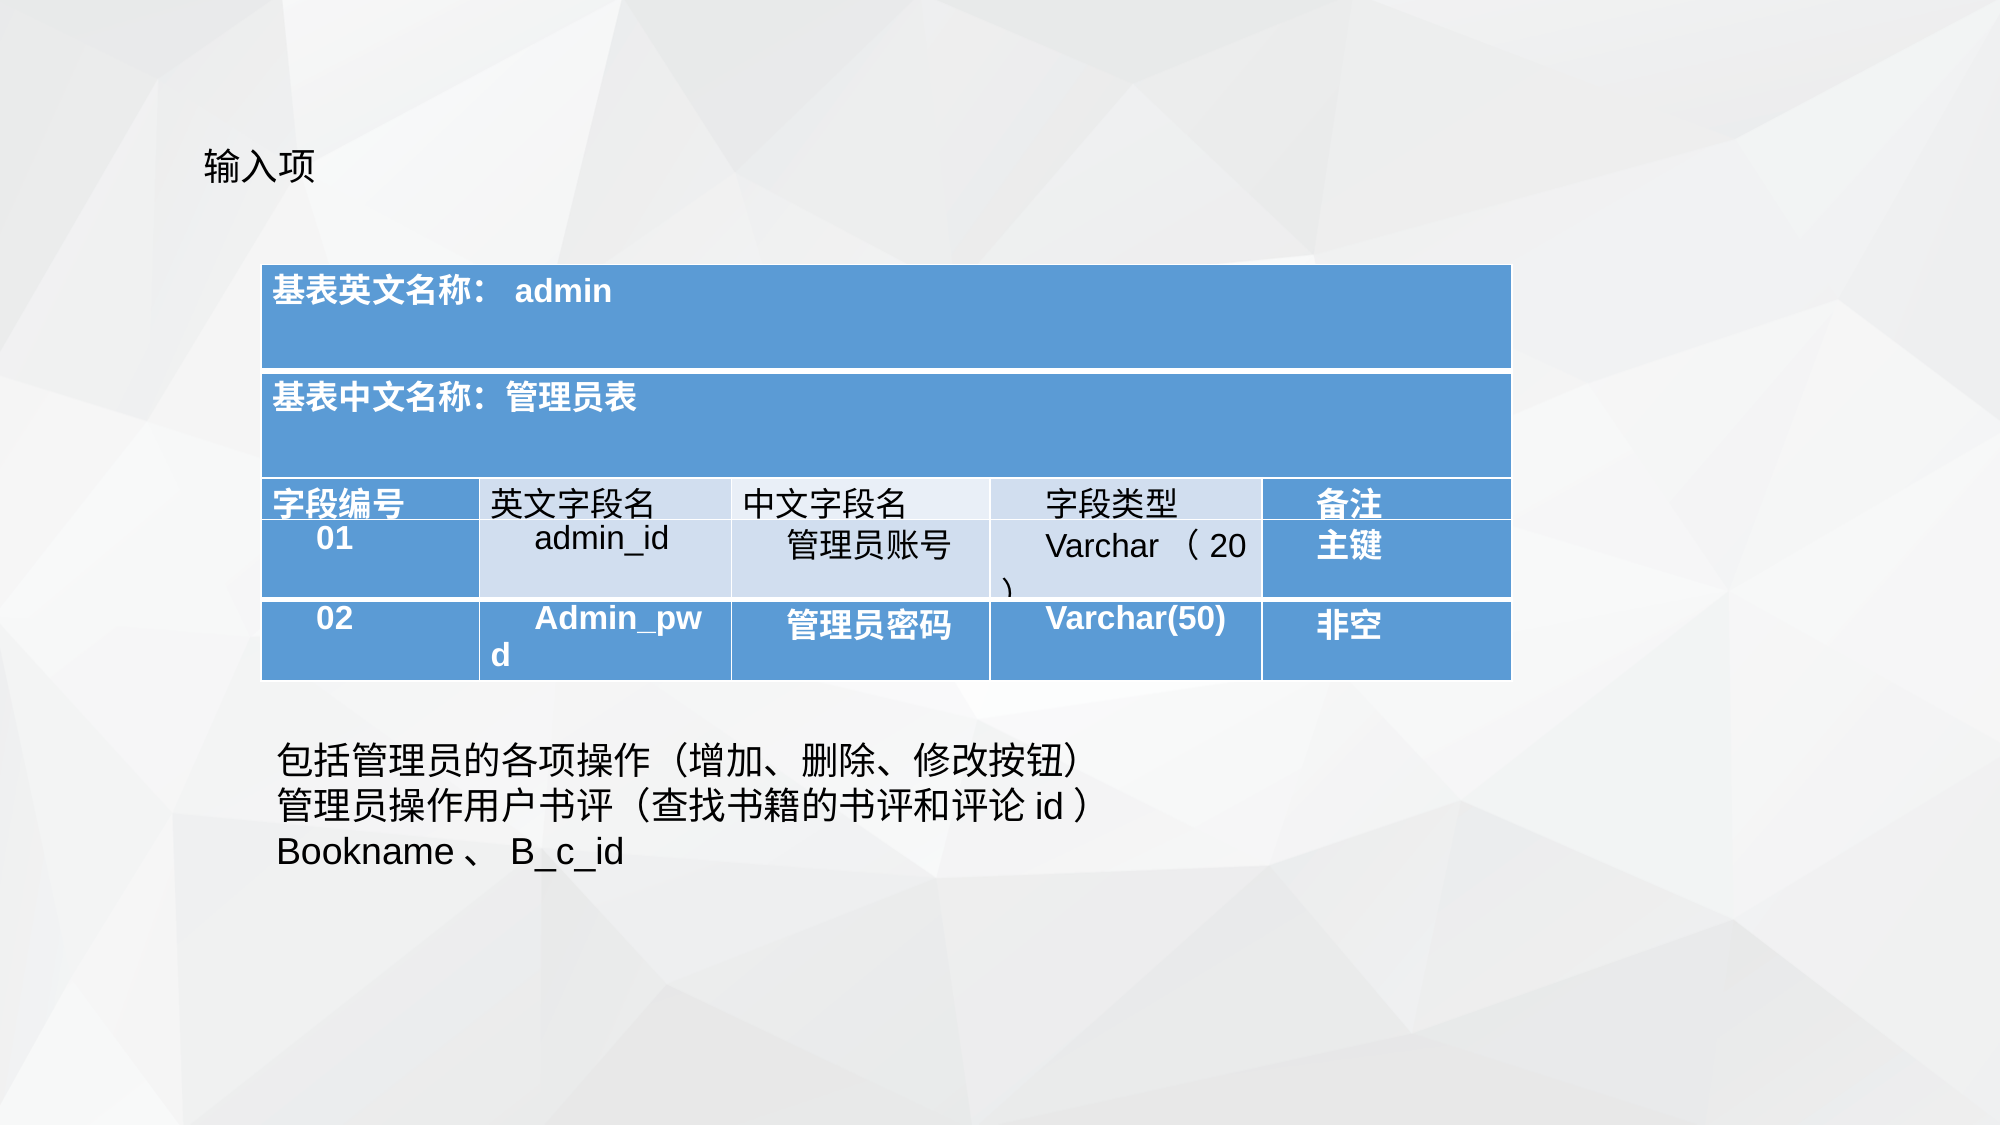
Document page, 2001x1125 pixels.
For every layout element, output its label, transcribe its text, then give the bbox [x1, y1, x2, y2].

table_cell 基表中文名称：管理员表 [262, 374, 1511, 477]
table_cell admin_id [480, 520, 731, 597]
table_cell 管理员账号 [732, 520, 989, 597]
text_box 包括管理员的各项操作（增加、删除、修改按钮） 管理员操作用户书评（查找书籍的书评和评论id） Bookname、B_c_id [261, 729, 1573, 925]
table_cell 01 [262, 520, 479, 597]
table_header 基表英文名称：admin [262, 265, 1511, 368]
table_cell 管理员密码 [732, 602, 989, 680]
table_cell Varchar（20） [991, 520, 1261, 597]
table_cell 中文字段名 [732, 479, 989, 519]
table_cell 字段编号 [262, 479, 479, 519]
table_cell 英文字段名 [480, 479, 731, 519]
text_box 输入项 [188, 136, 557, 196]
table_cell 主键 [1263, 520, 1511, 597]
table_cell 非空 [1263, 602, 1511, 680]
table_cell Varchar(50) [991, 602, 1261, 680]
table_cell Admin_pwd [480, 602, 731, 680]
table_cell 备注 [1263, 479, 1511, 519]
picture [0, 0, 2000, 1125]
table_cell 字段类型 [991, 479, 1261, 519]
table_cell 02 [262, 602, 479, 680]
